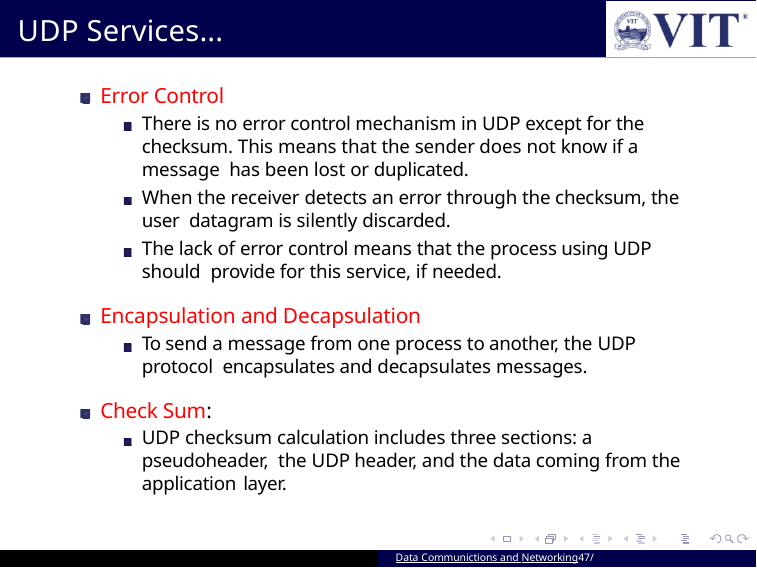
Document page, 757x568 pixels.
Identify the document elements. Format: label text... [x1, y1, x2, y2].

text_box [606, 1, 756, 57]
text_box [0, 549, 757, 568]
text_box [80, 93, 91, 104]
text_box Error Control There is no error control mechanism in UDP except for the checksum. This means that the sender does not know if a message has been lost or duplicated. When the receiver detects an error through the checksum, the user datagram is silently discarded. The lack of error control means that the process using UDP should provide for this service, if needed. Encapsulation and Decapsulation To send a message from one process to another, the UDP protocol encapsulates and decapsulates messages. Check Sum: UDP checksum calculation includes three sections: a pseudoheader, the UDP header, and the data coming from the application layer. [98, 76, 688, 494]
text_box [80, 314, 91, 325]
text_box [80, 409, 91, 420]
title UDP Services... [15, 9, 367, 108]
